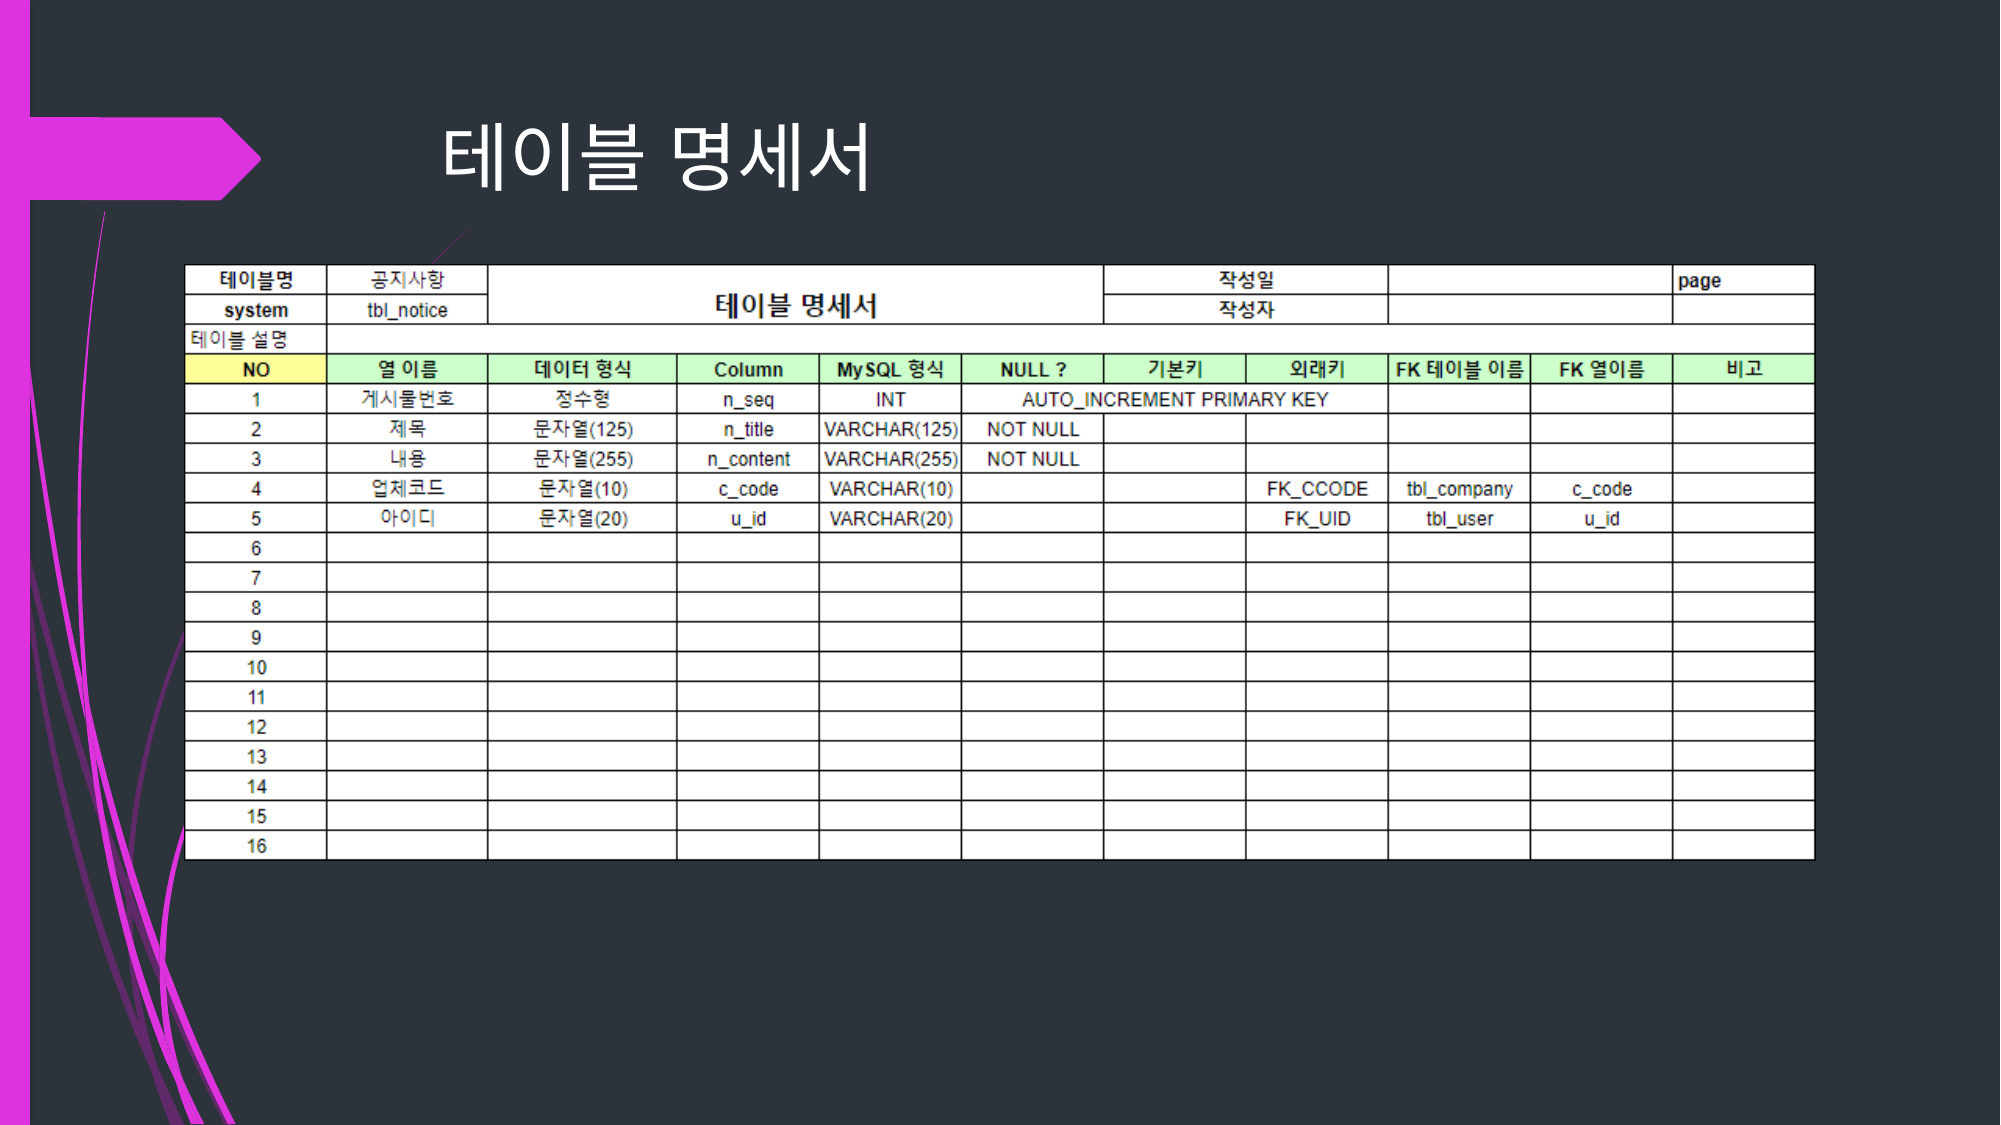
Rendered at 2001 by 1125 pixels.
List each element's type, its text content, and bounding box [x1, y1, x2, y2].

title 테이블 명세서 [425, 102, 1888, 313]
picture [184, 264, 1816, 861]
